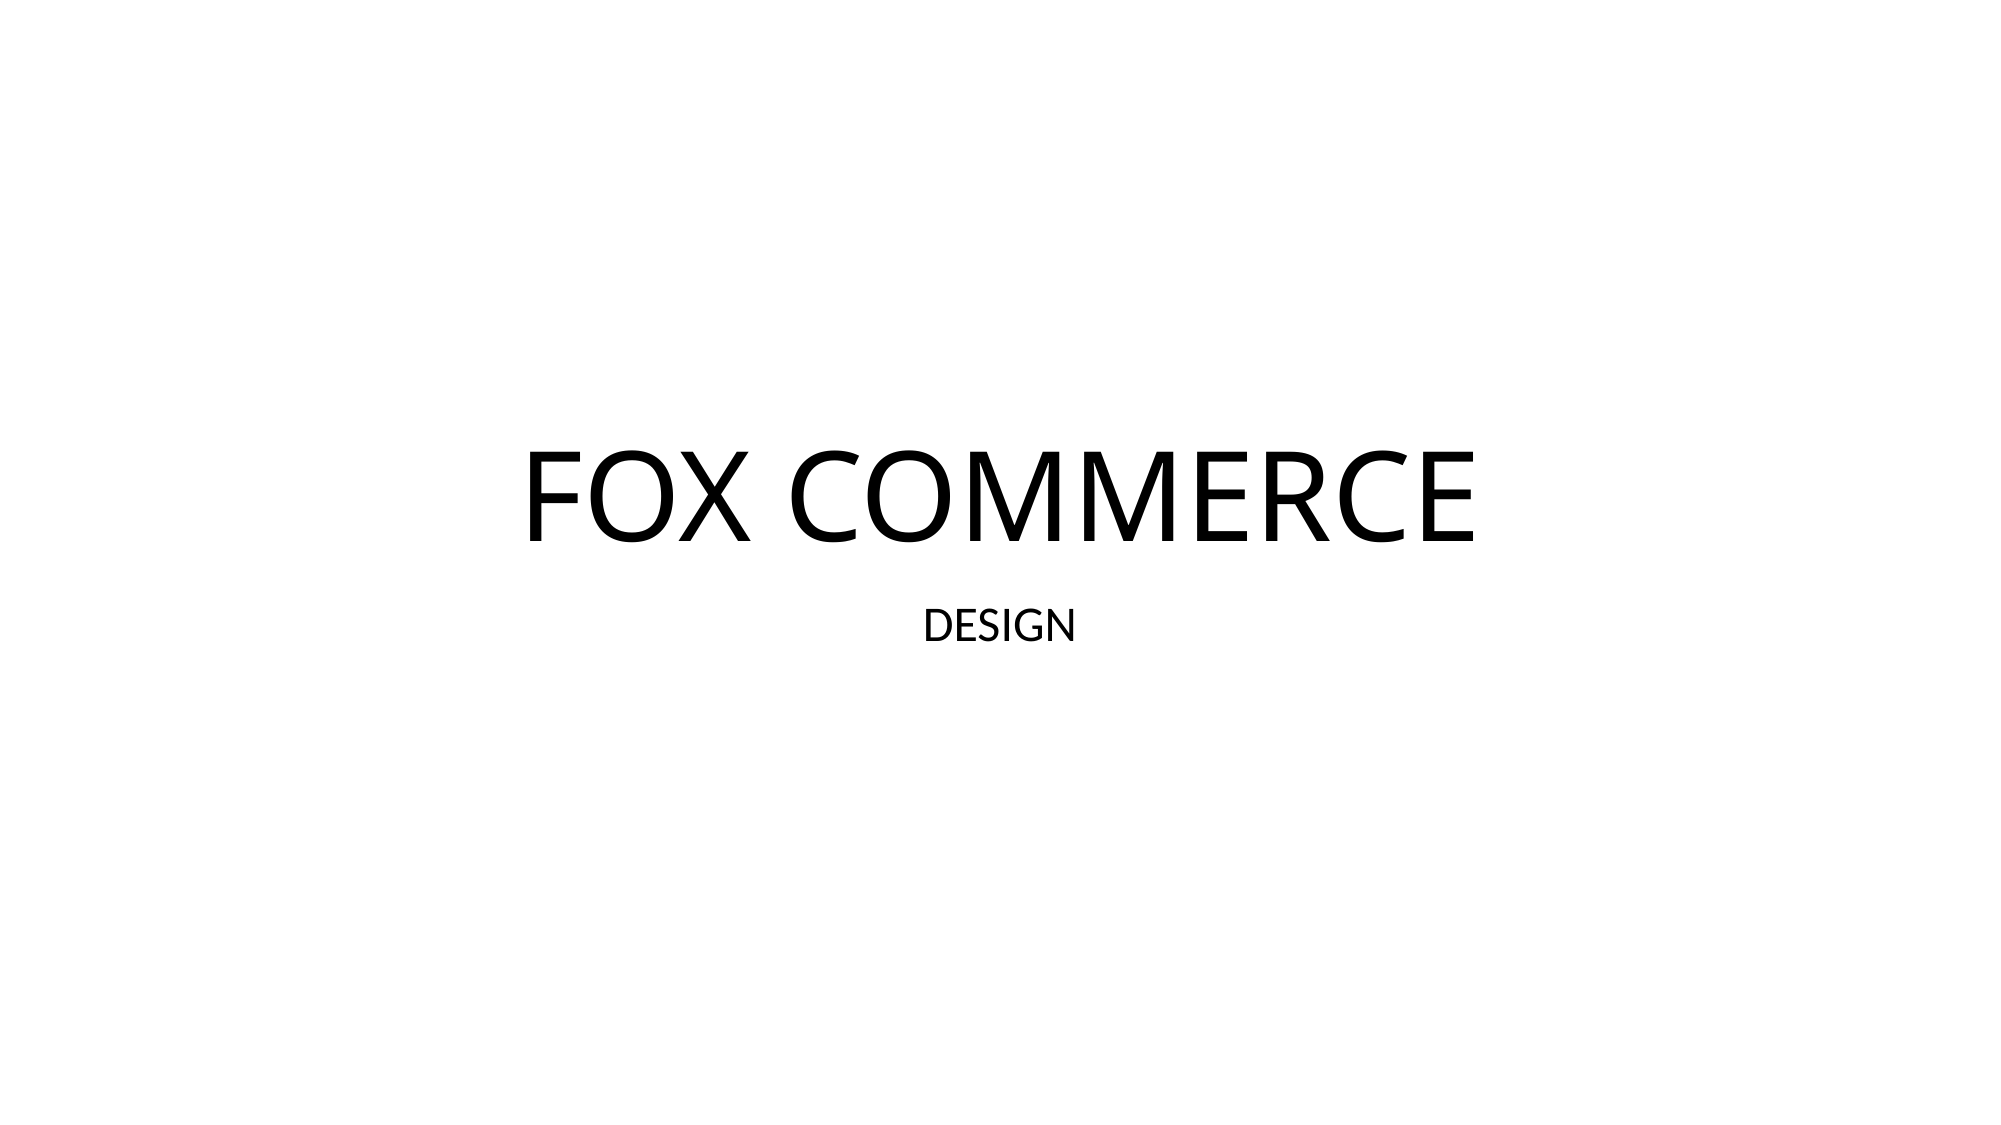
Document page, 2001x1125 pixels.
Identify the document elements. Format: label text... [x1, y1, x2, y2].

title FOX COMMERCE [249, 184, 1750, 576]
subtitle DESIGN [249, 590, 1750, 863]
